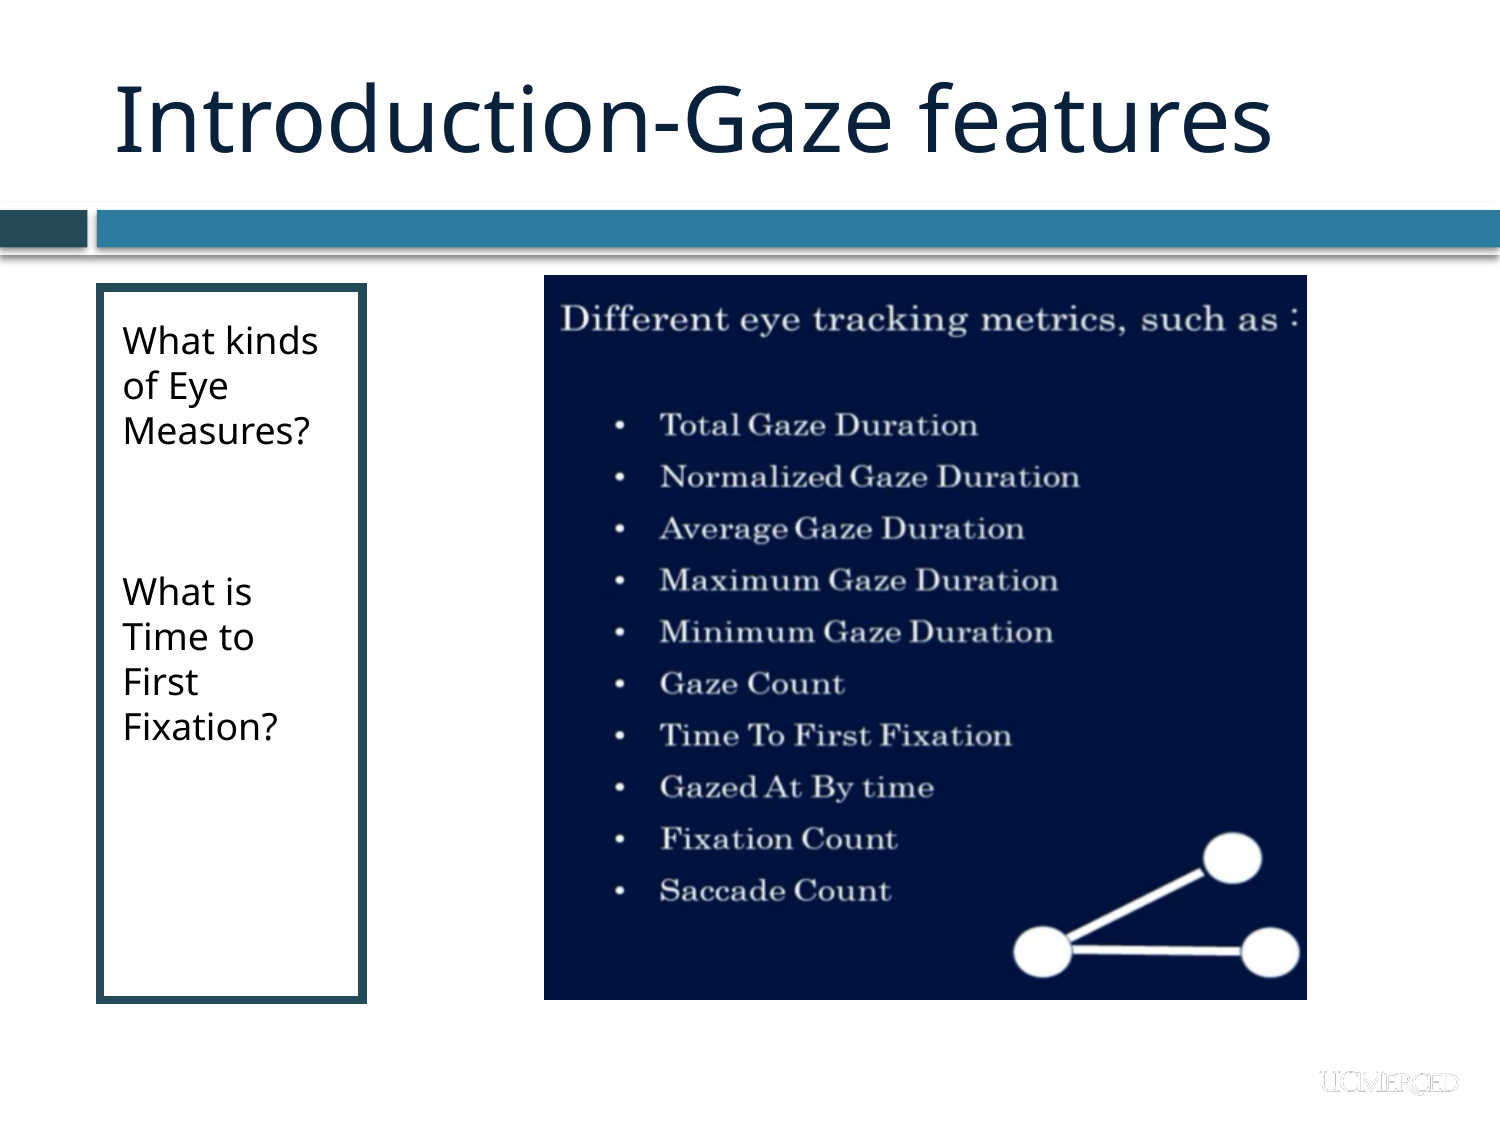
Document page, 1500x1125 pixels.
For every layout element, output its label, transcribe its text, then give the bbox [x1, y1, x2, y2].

title Introduction-Gaze features [99, 44, 1425, 188]
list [543, 274, 1308, 1001]
list What kinds of Eye Measures? What is Time to First Fixation? [96, 283, 367, 1004]
